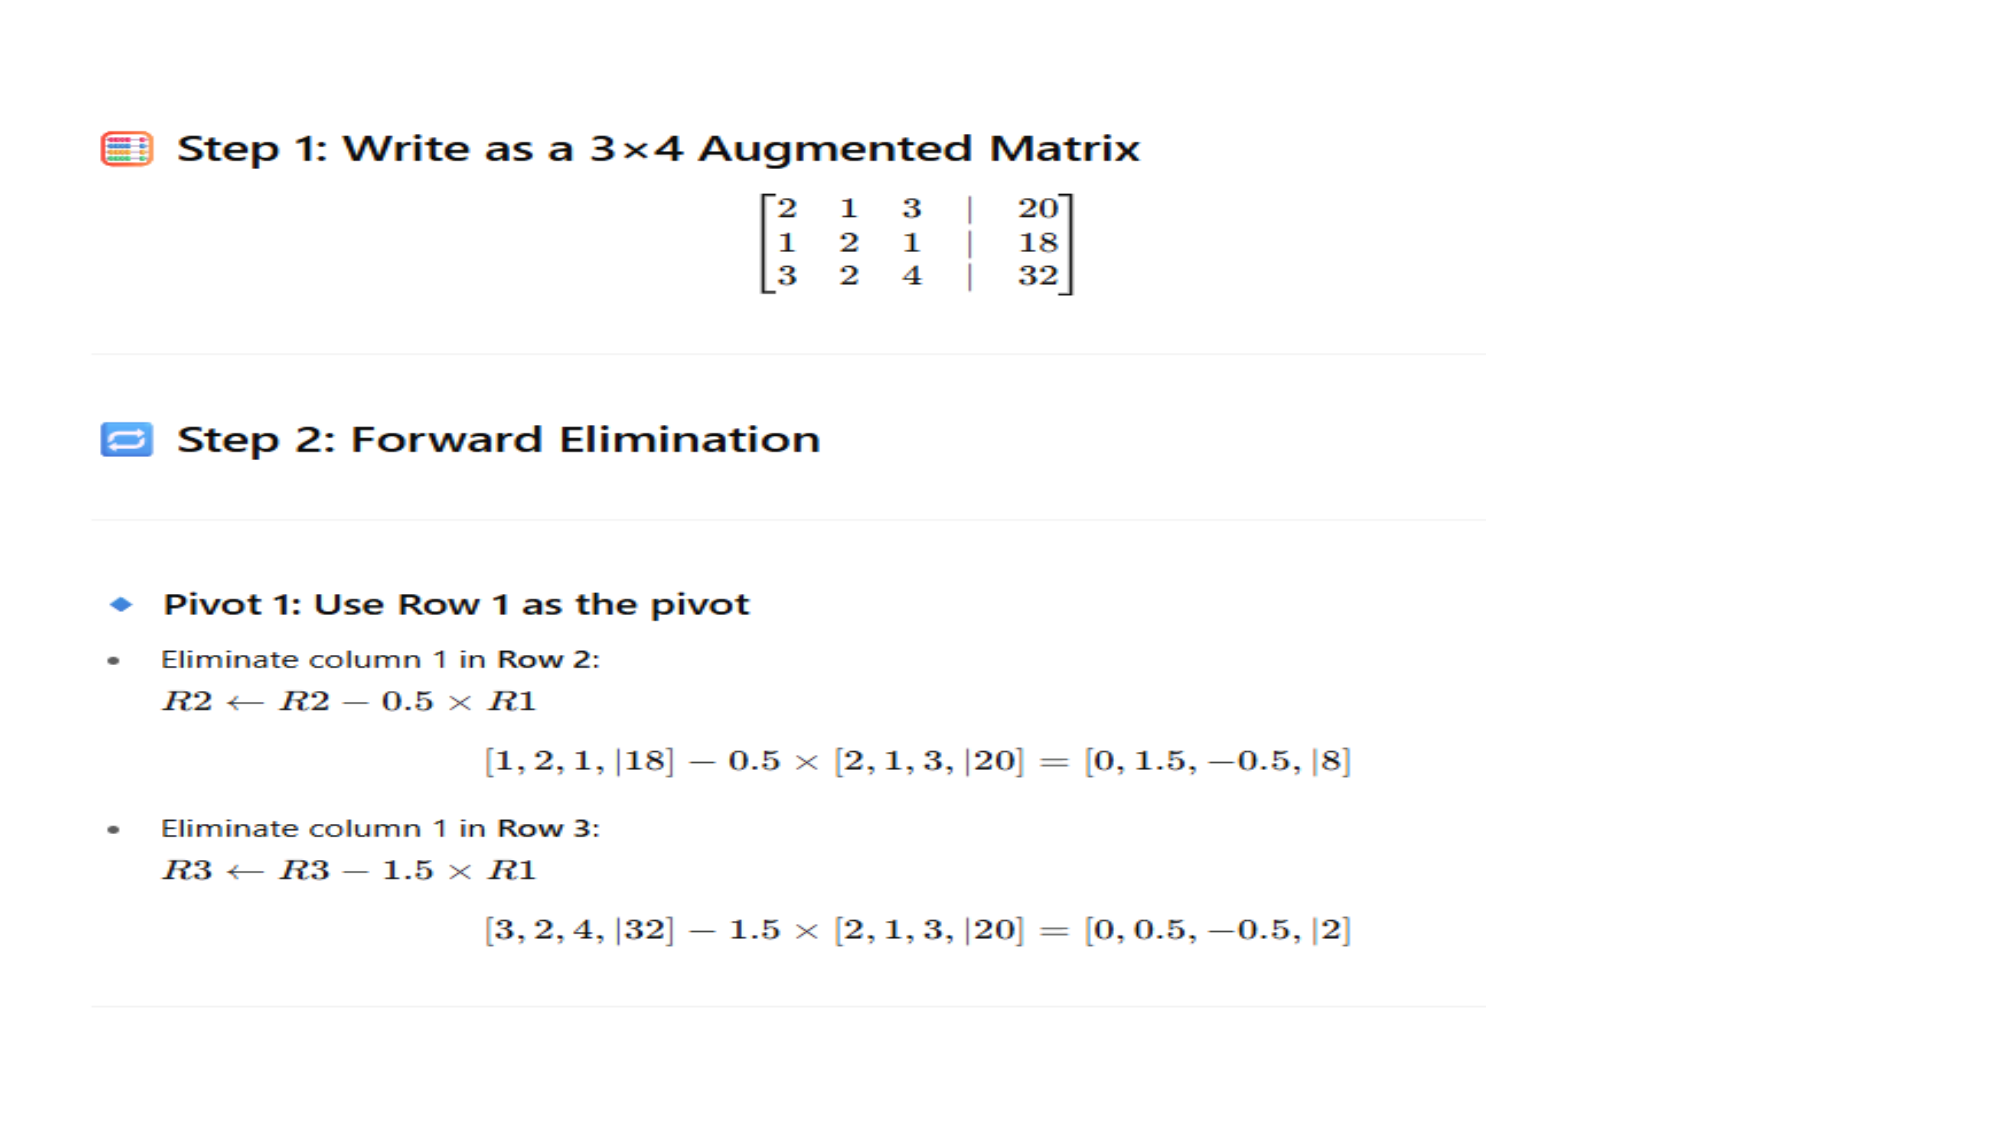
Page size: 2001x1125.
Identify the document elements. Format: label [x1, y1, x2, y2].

picture [60, 97, 1486, 1028]
